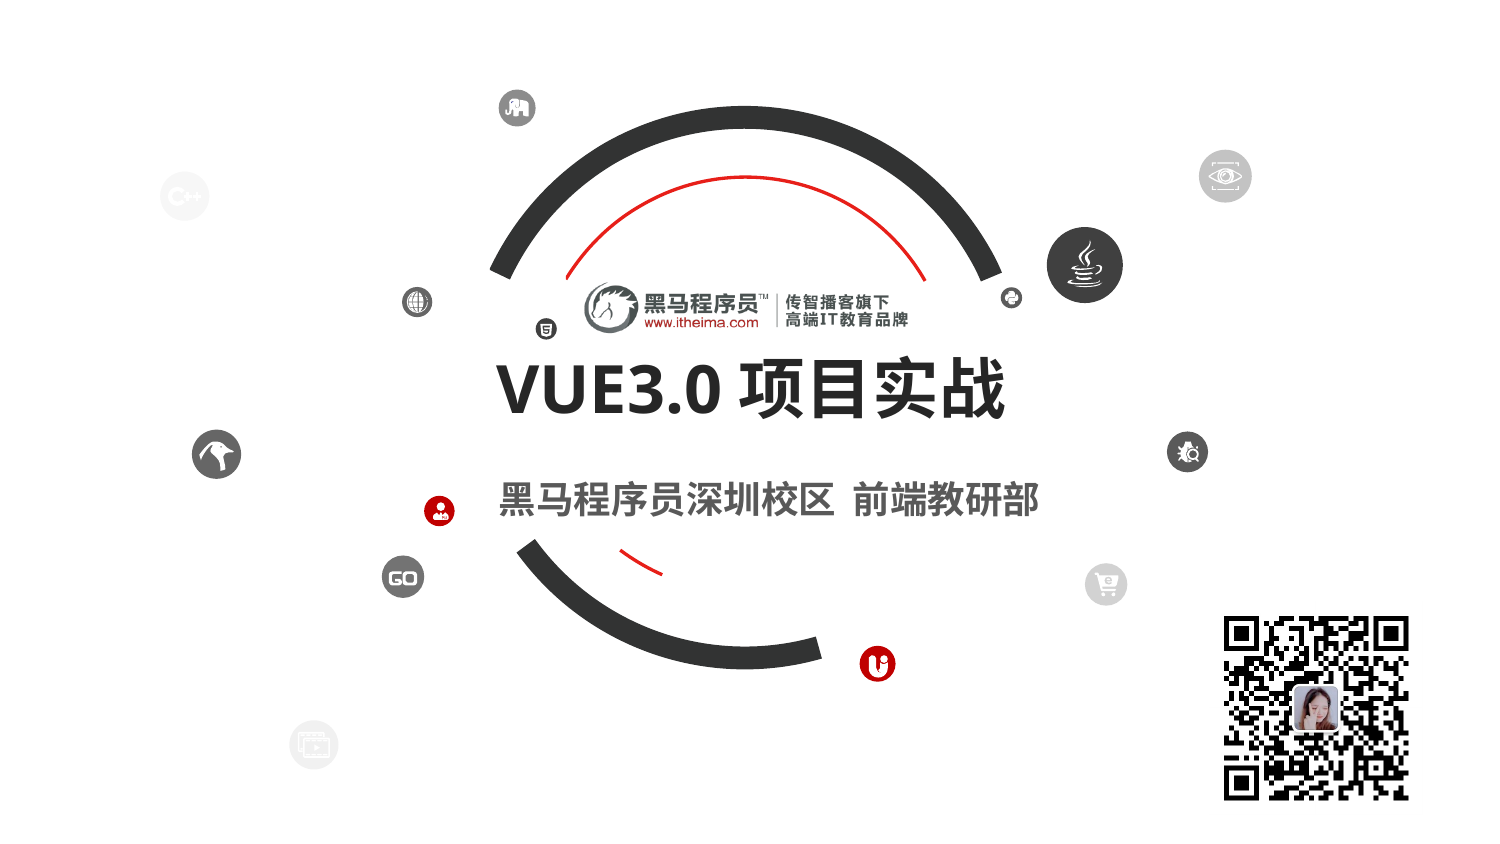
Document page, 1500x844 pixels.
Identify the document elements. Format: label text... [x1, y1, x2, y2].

picture [1209, 601, 1423, 815]
text_box 黑马程序员深圳校区 前端教研部 [483, 469, 1056, 529]
text_box VUE3.0项目实战 [481, 339, 1021, 435]
picture [567, 259, 925, 339]
